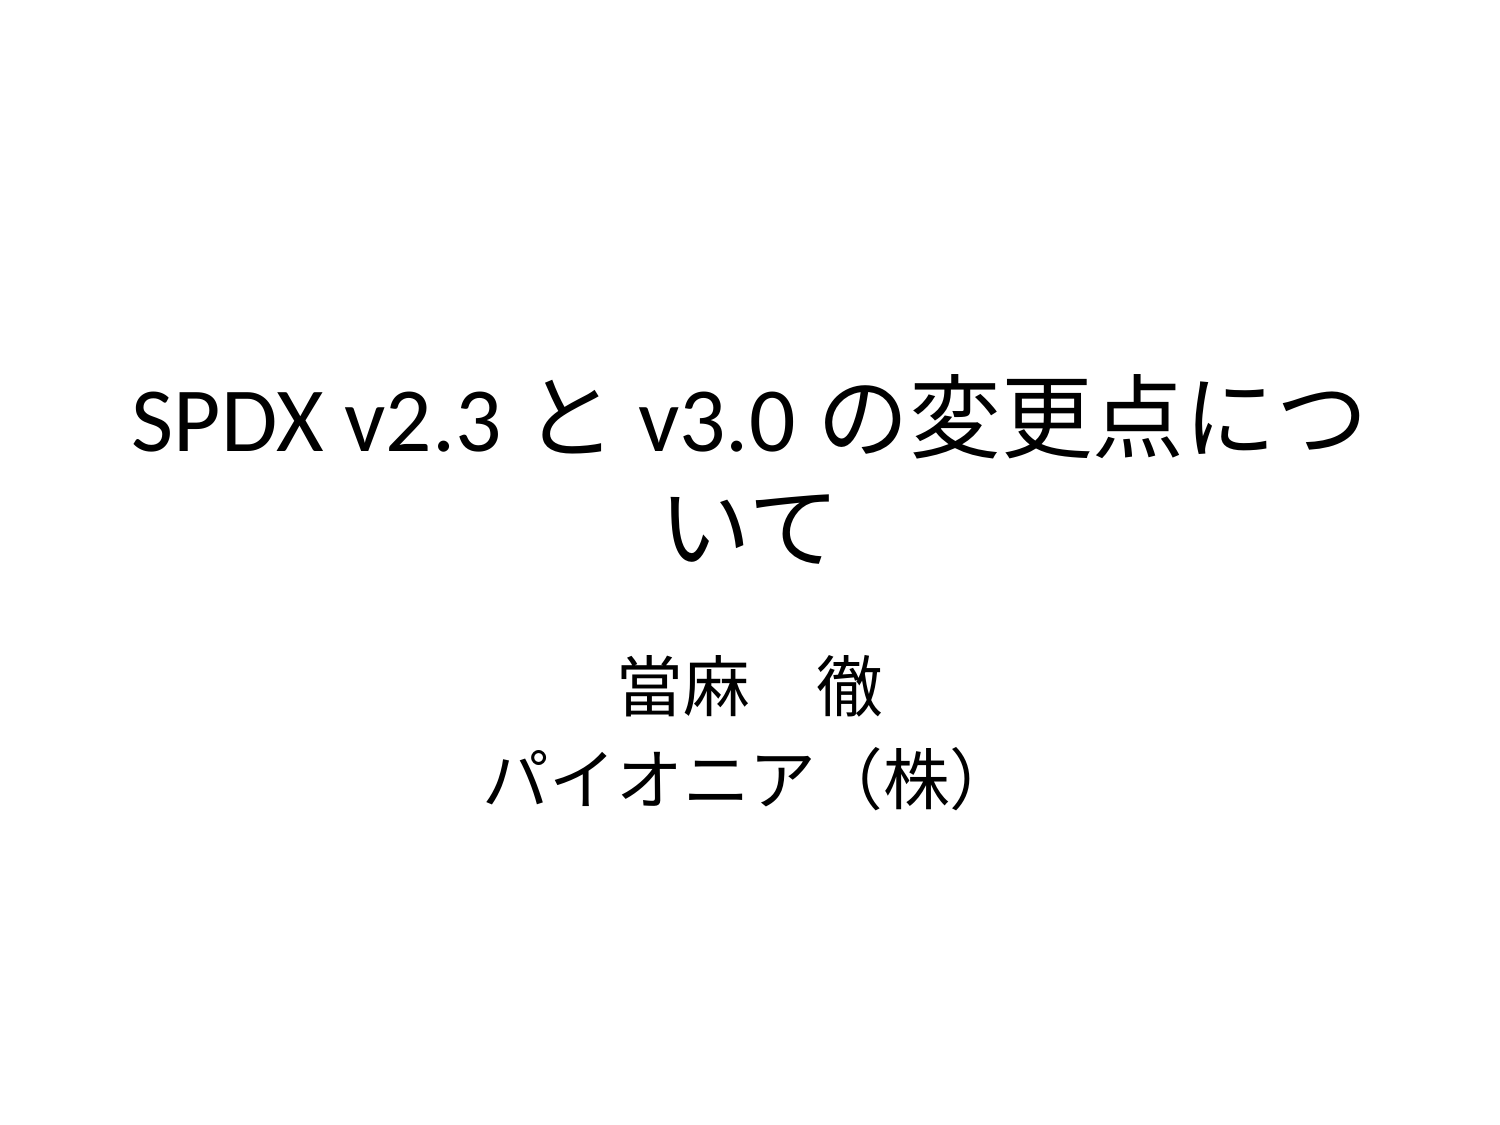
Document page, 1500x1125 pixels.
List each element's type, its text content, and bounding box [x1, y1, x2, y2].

subtitle 當麻 徹 パイオニア（株） [225, 637, 1275, 925]
title SPDX v2.3とv3.0の変更点について [112, 349, 1388, 591]
